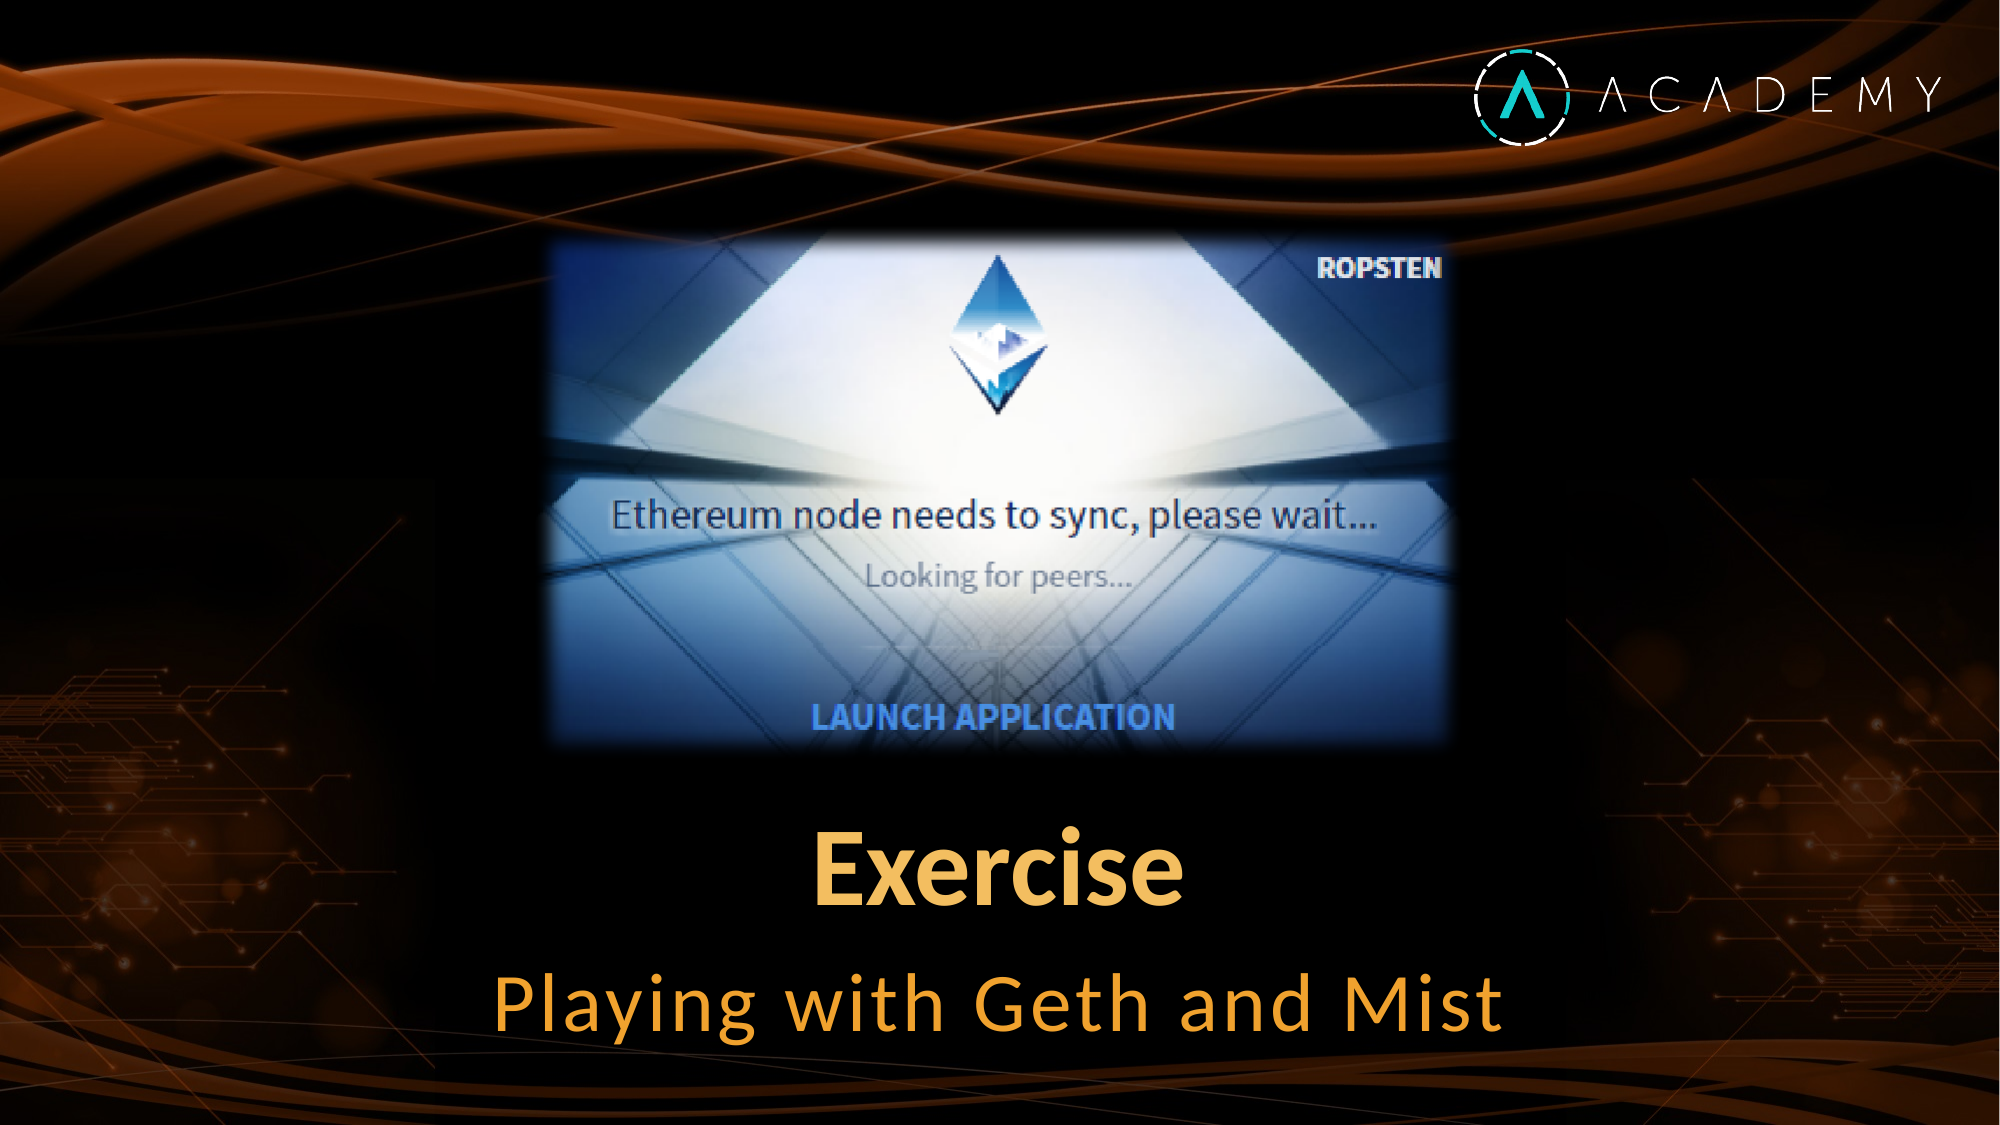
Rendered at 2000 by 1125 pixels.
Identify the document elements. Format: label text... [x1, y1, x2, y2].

list Playing with Geth and Mist [111, 937, 1886, 1055]
title Exercise [111, 806, 1886, 935]
picture [0, 0, 2000, 1125]
